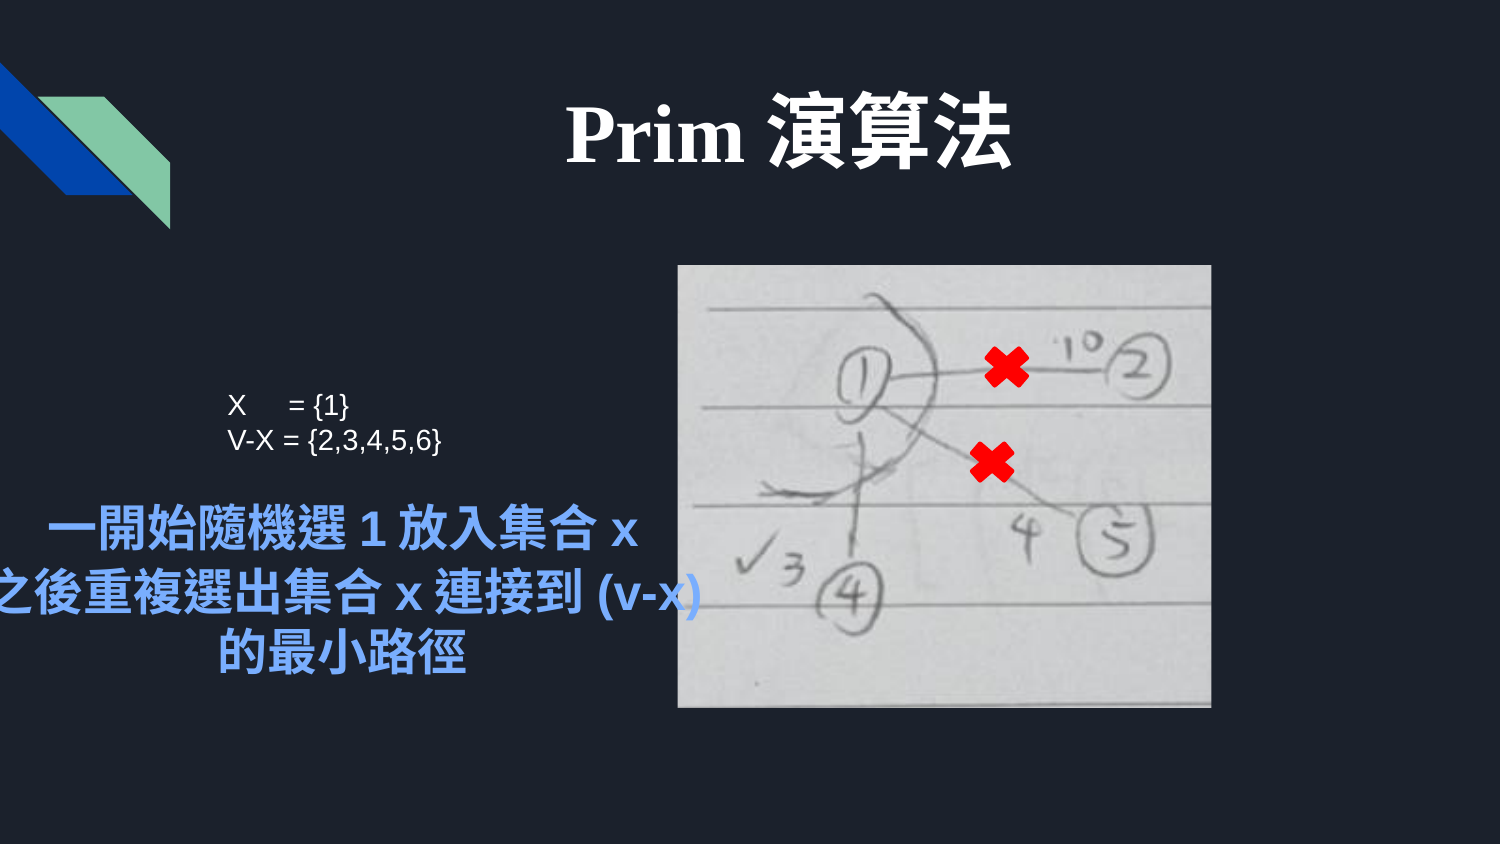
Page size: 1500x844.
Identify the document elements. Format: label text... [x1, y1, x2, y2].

title Prim演算法 [212, 64, 1368, 215]
text_box 一開始隨機選1放入集合x [0, 488, 672, 553]
text_box X = {1} V-X = {2,3,4,5,6} [212, 378, 506, 464]
picture [677, 265, 1212, 708]
text_box 之後重複選出集合x連接到(v-x) 的最小路徑 [0, 553, 672, 689]
